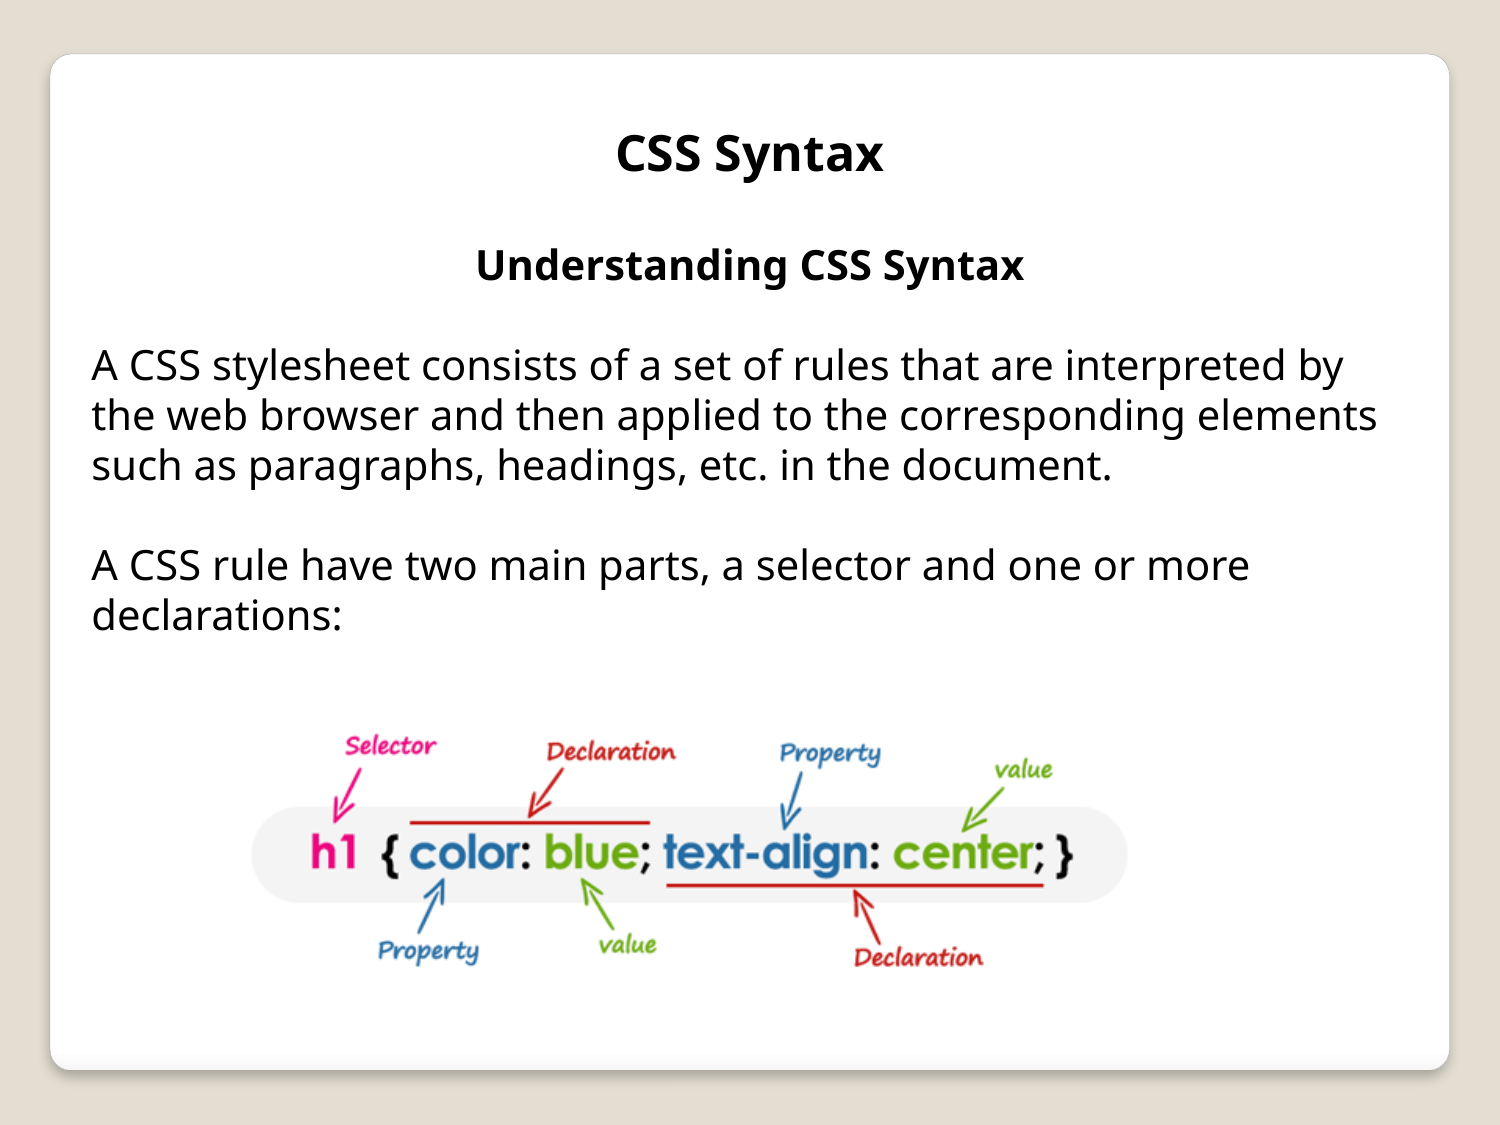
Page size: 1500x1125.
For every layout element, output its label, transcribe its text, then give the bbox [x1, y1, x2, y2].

text_box Understanding CSS Syntax A CSS stylesheet consists of a set of rules that are interpreted by the web browser and then applied to the corresponding elements such as paragraphs, headings, etc. in the document. A CSS rule have two main parts, a selector and one or more declarations: [76, 231, 1424, 647]
text_box CSS Syntax [76, 113, 1424, 189]
picture [229, 703, 1145, 992]
